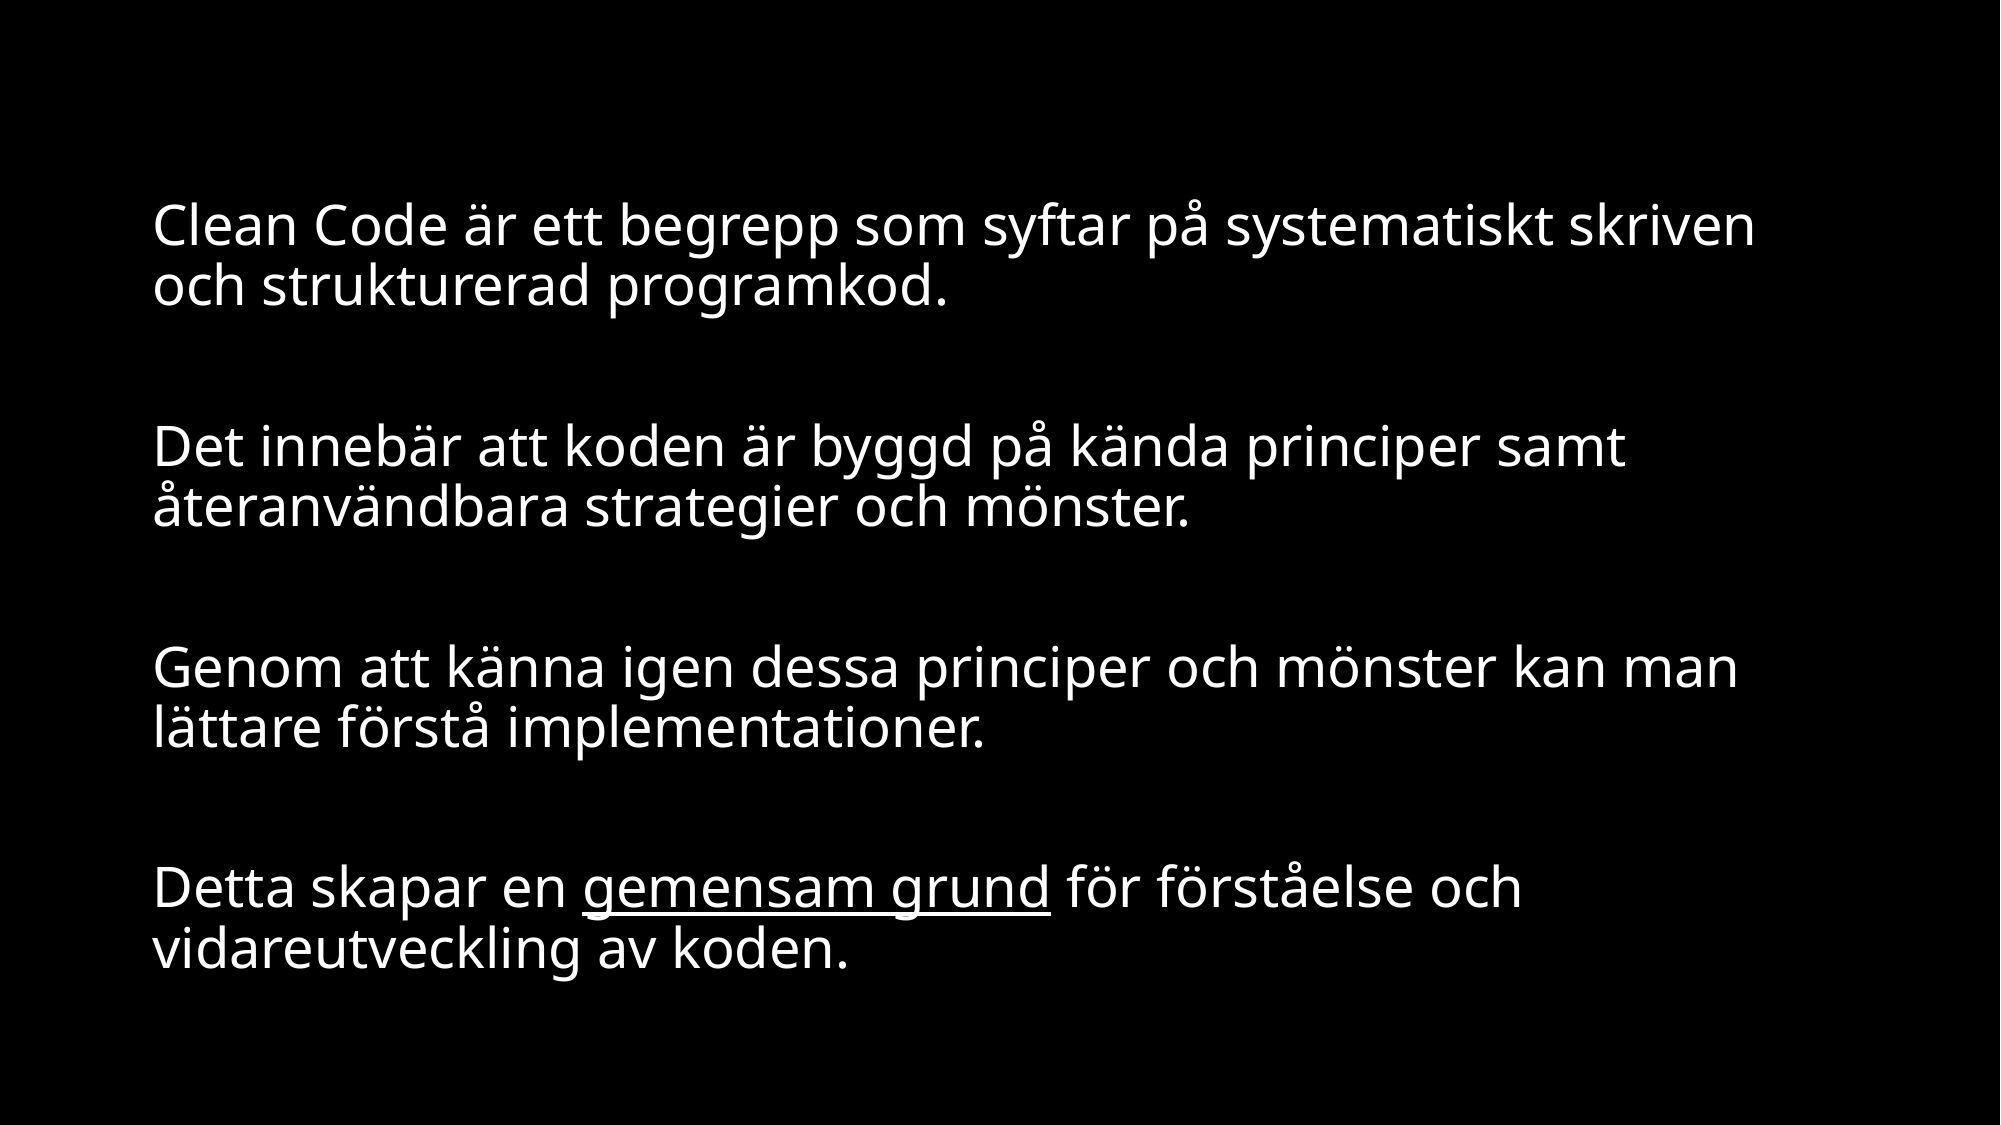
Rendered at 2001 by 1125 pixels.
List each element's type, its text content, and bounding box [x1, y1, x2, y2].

list Clean Code är ett begrepp som syftar på systematiskt skriven och strukturerad programkod. Det innebär att koden är byggd på kända principer samt återanvändbara strategier och mönster. Genom att känna igen dessa principer och mönster kan man lättare förstå implementationer. Detta skapar en gemensam grund för förståelse och vidareutveckling av koden. [137, 189, 1863, 996]
